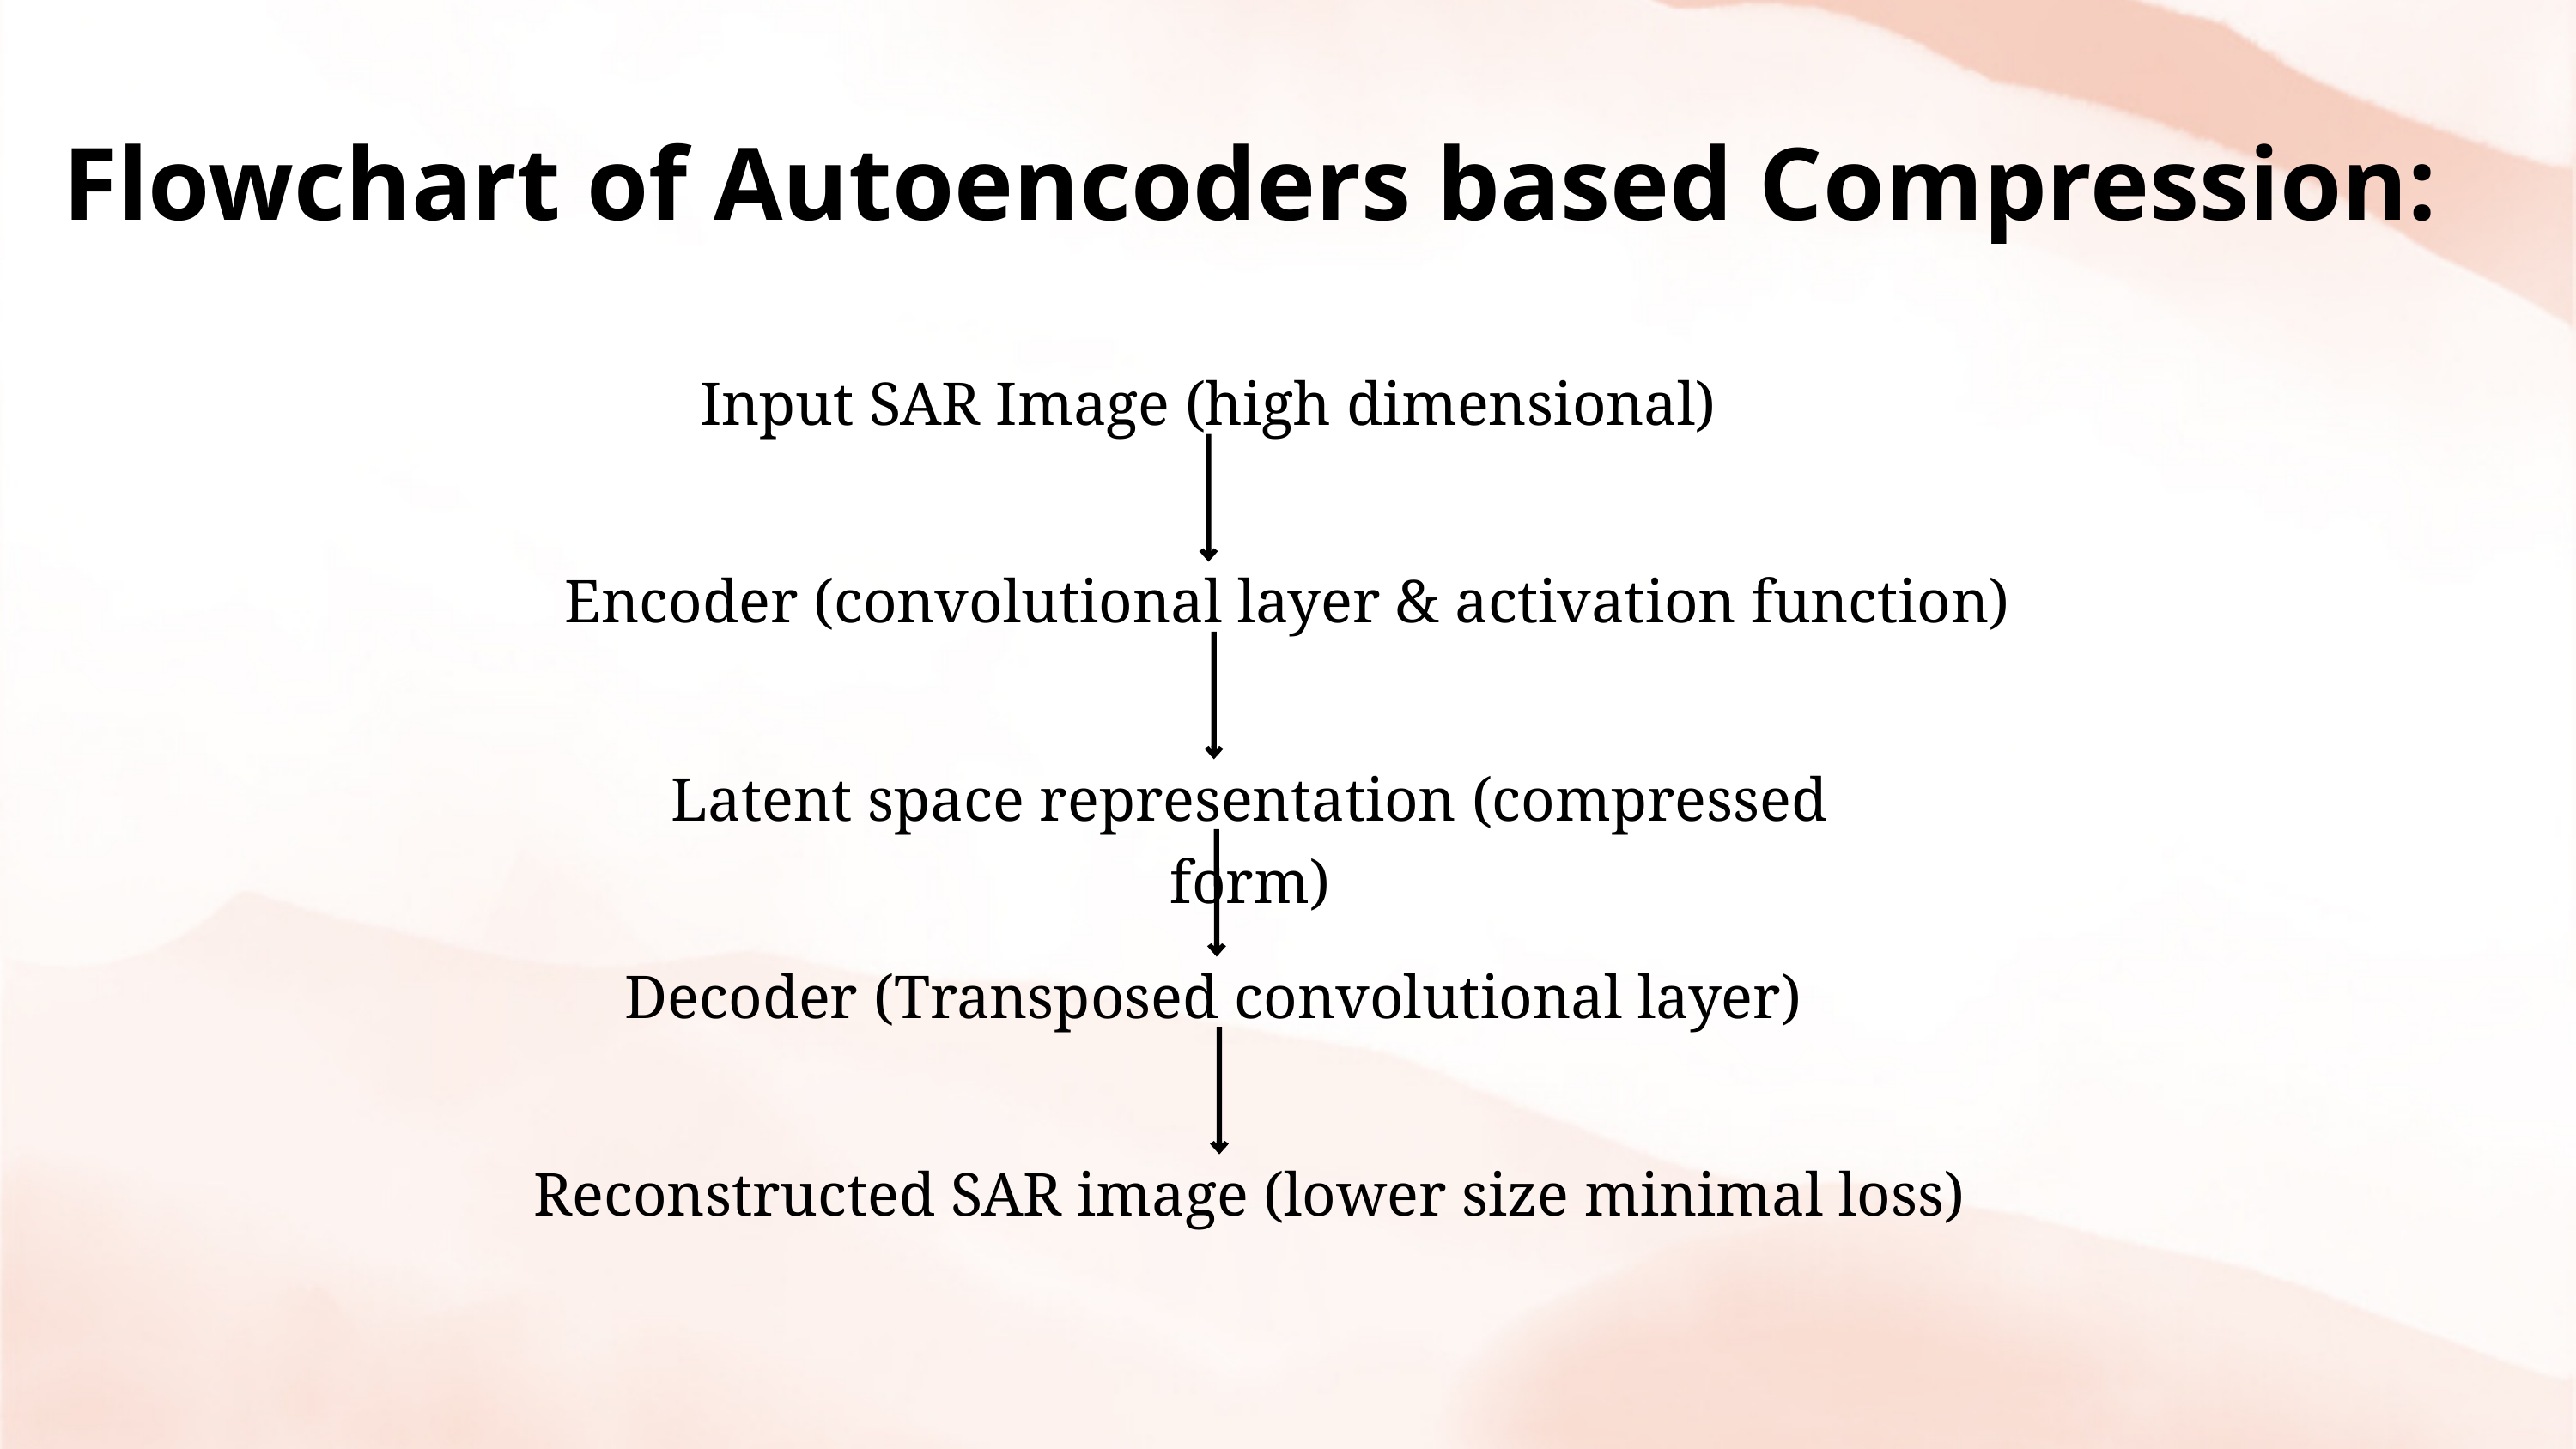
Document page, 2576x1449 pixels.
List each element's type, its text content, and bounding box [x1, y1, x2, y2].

text_box Latent space representation (compressed form) [584, 749, 1917, 916]
text_box Input SAR Image (high dimensional) [699, 355, 1718, 438]
text_box Flowchart of Autoencoders based Compression: [20, 100, 2481, 240]
text_box [1212, 1027, 1226, 1155]
text_box Reconstructed SAR image (lower size minimal loss) [533, 1144, 1967, 1228]
text_box Decoder (Transposed convolutional layer) [623, 947, 1804, 1030]
text_box [0, 0, 2576, 1449]
text_box Encoder (convolutional layer & activation function) [564, 552, 2012, 635]
